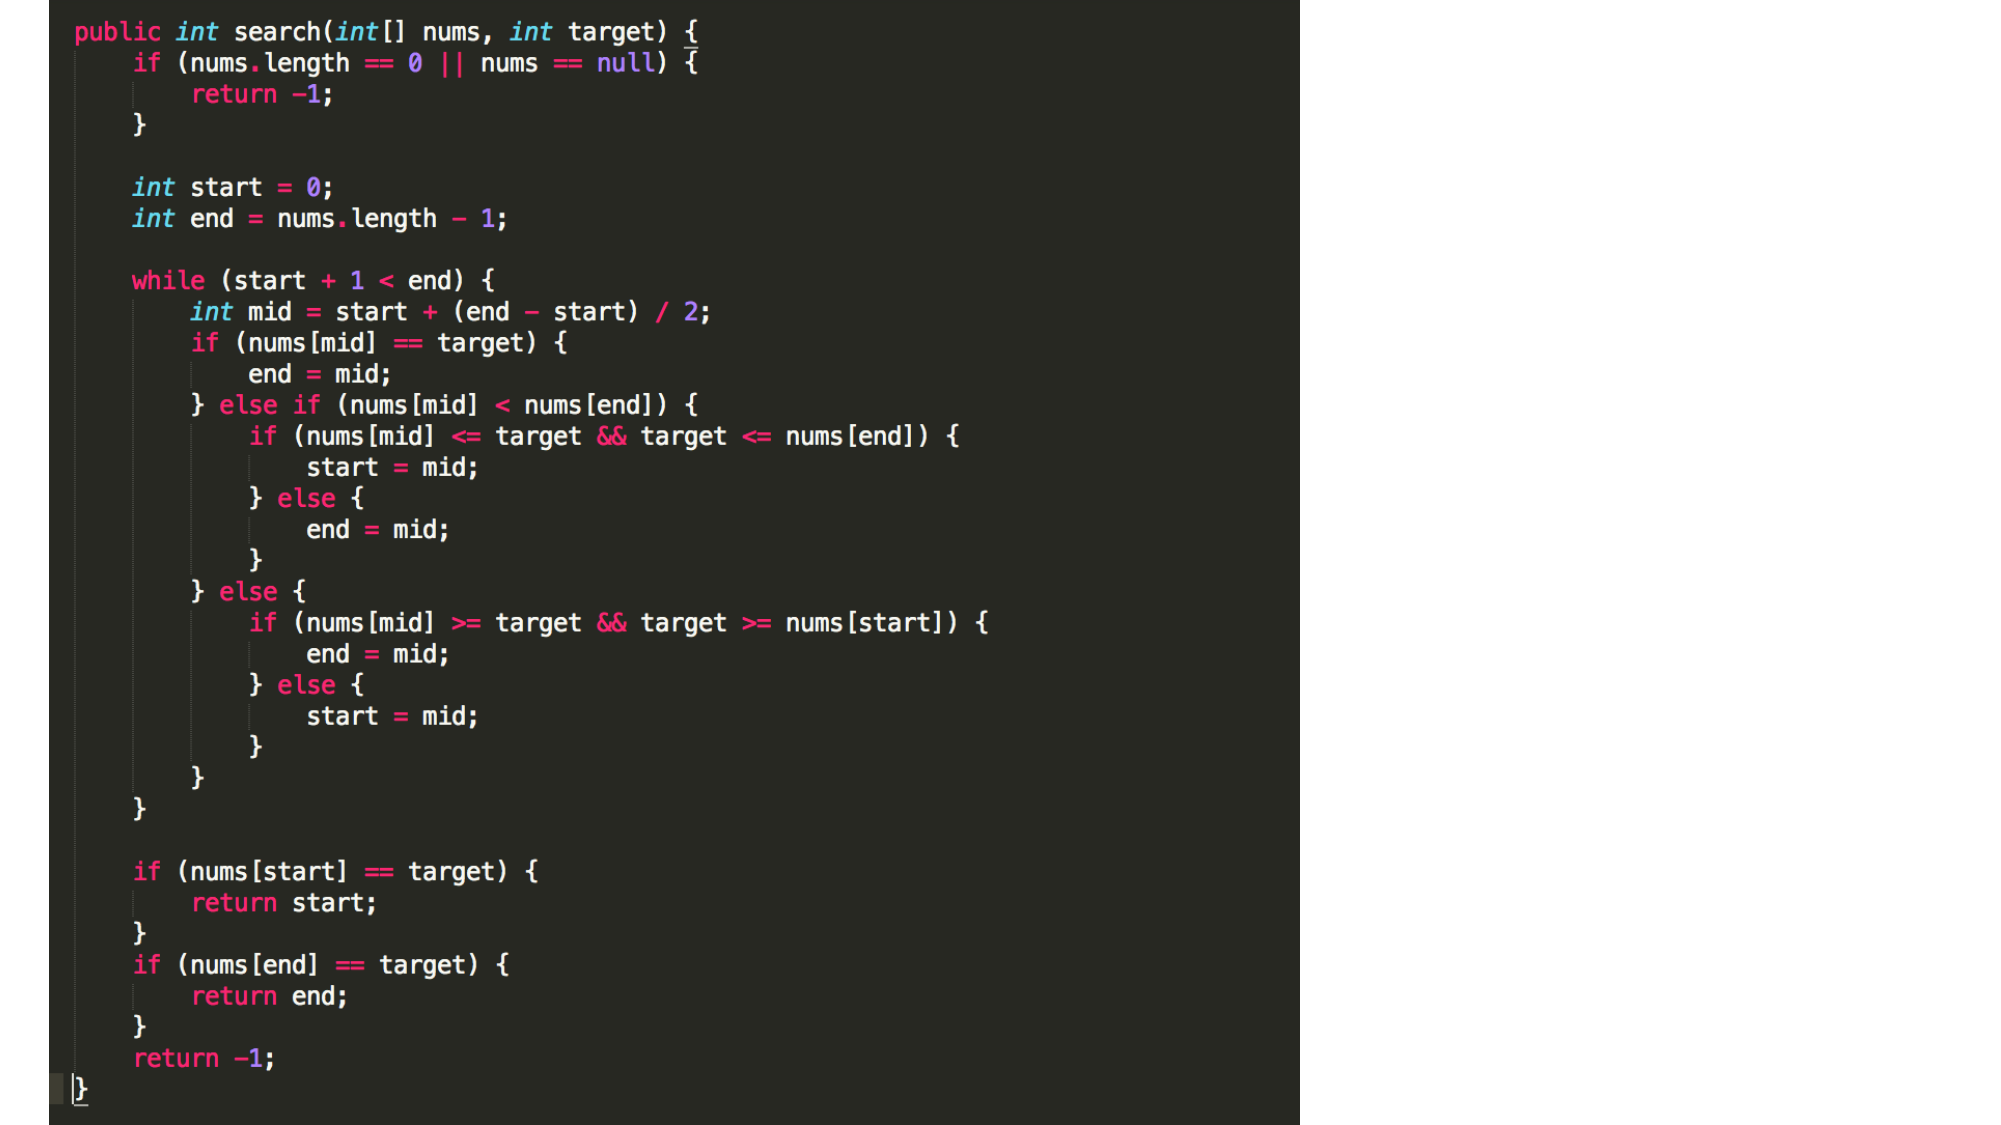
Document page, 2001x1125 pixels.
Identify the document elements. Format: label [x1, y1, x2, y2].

picture [49, 0, 1300, 1125]
